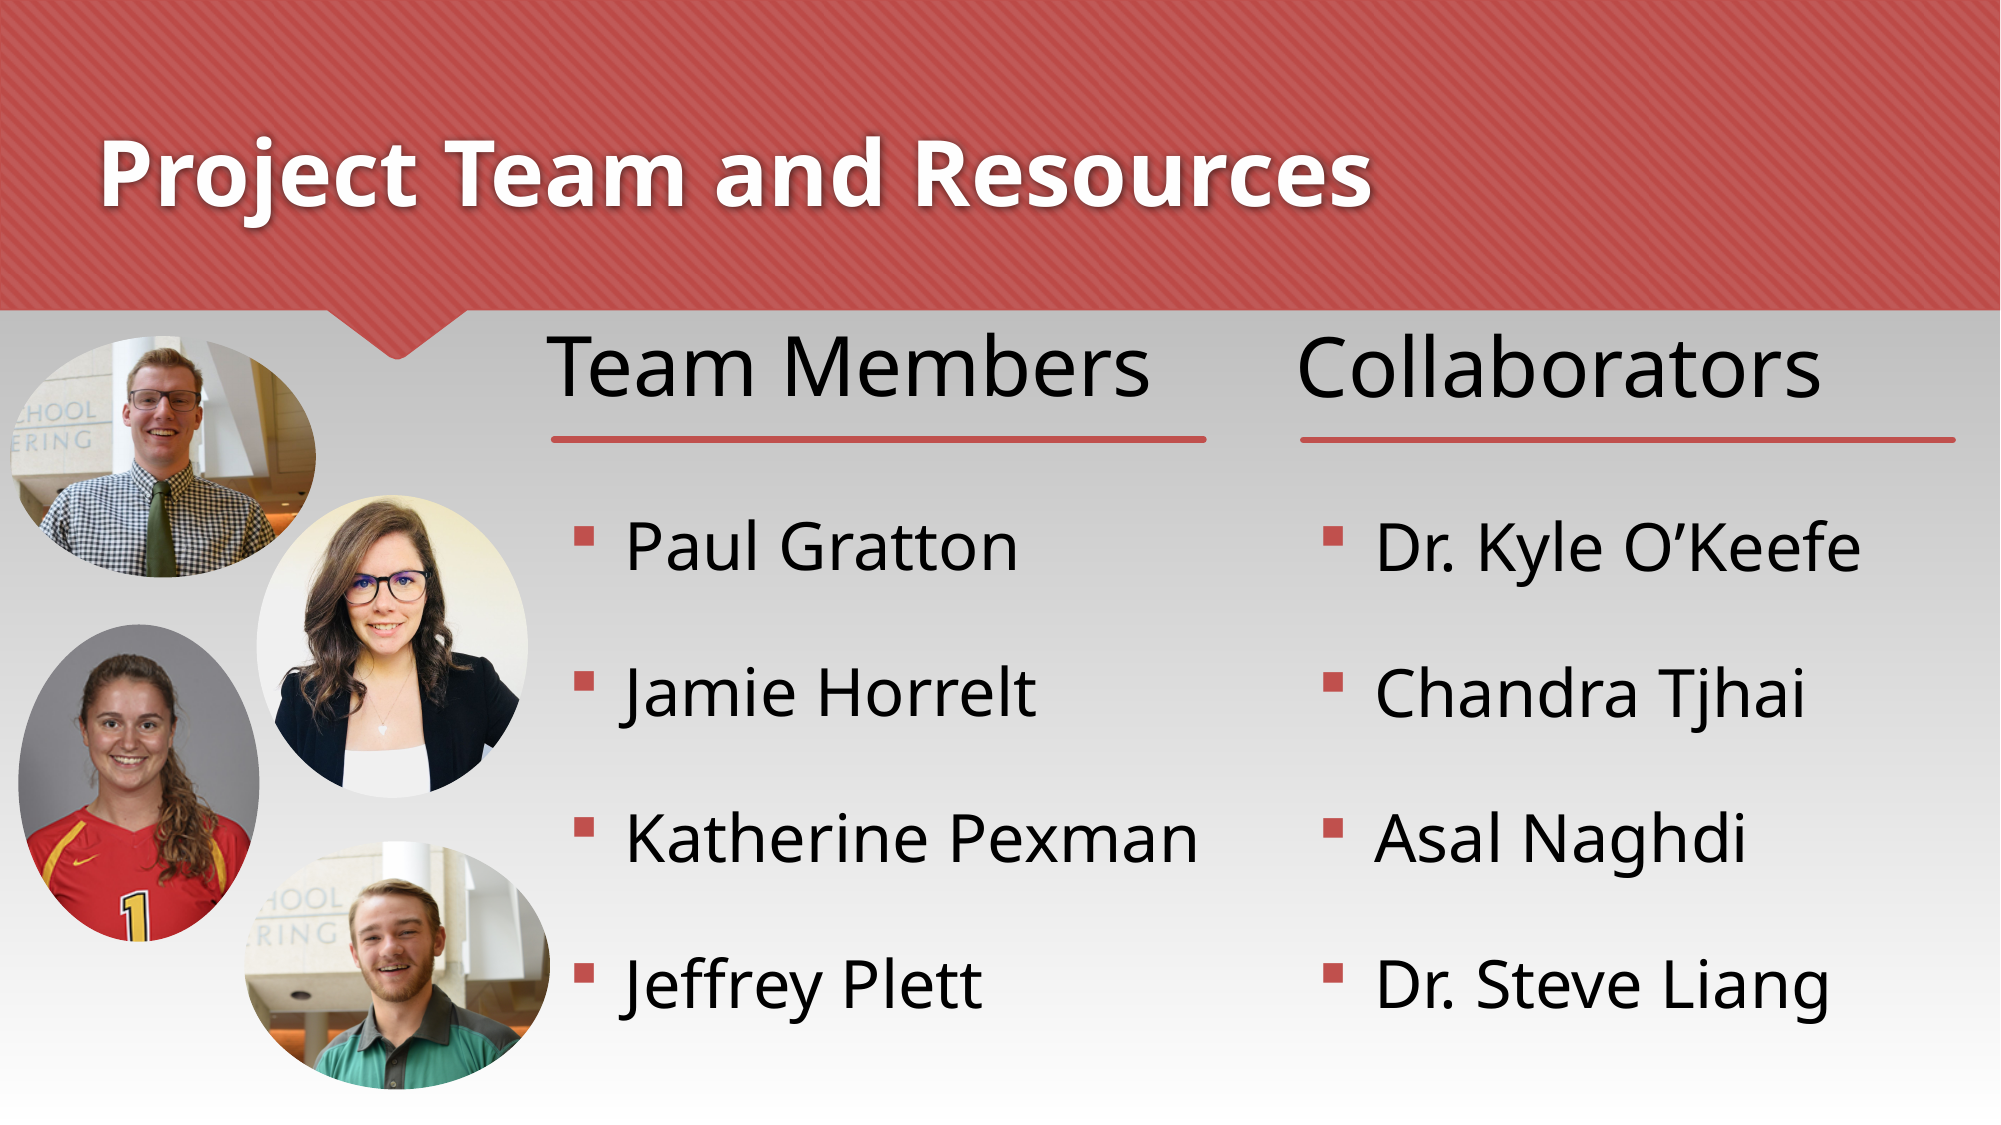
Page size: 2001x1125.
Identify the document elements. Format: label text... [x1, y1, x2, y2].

text_box Team Members [880, 306, 1280, 421]
text_box Paul Gratton Jamie Horrelt Katherine Pexman Jeffrey Plett [553, 456, 1427, 881]
text_box Collaborators [1280, 306, 1627, 422]
text_box Collaborators [1629, 306, 2000, 422]
text_box Team Members [531, 306, 878, 421]
text_box Dr. Kyle O’Keefe Chandra Tjhai Asal Naghdi Dr. Steve Liang [1303, 457, 2000, 881]
picture [9, 335, 551, 1090]
title Project Team and Resources [81, 73, 1919, 233]
